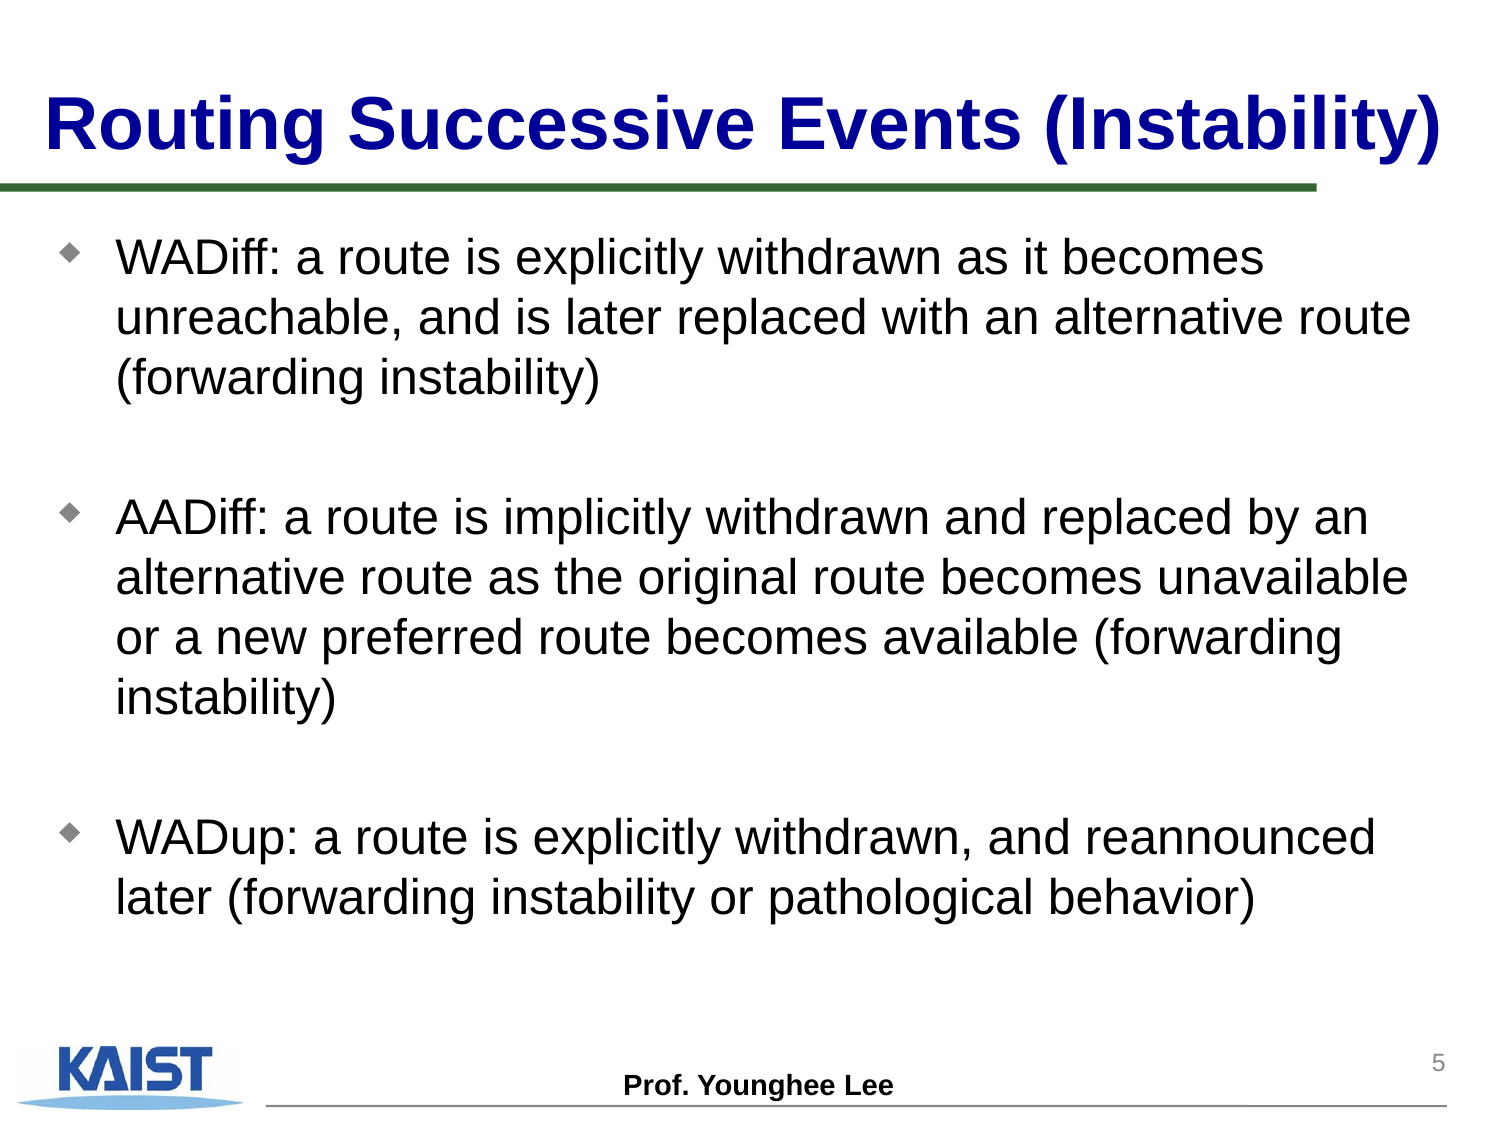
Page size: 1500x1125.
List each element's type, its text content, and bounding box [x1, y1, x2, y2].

picture [17, 1046, 243, 1110]
slide_number 5 [1148, 1023, 1461, 1099]
list WADiff: a route is explicitly withdrawn as it becomes unreachable, and is later replaced with an alternative route (forwarding instability) AADiff: a route is implicitly withdrawn and replaced by an alternative route as the original route becomes unavailable or a new preferred route becomes available (forwarding instability) WADup: a route is explicitly withdrawn, and reannounced later (forwarding instability or pathological behavior) [43, 216, 1458, 975]
title Routing Successive Events (Instability) [29, 66, 1483, 173]
